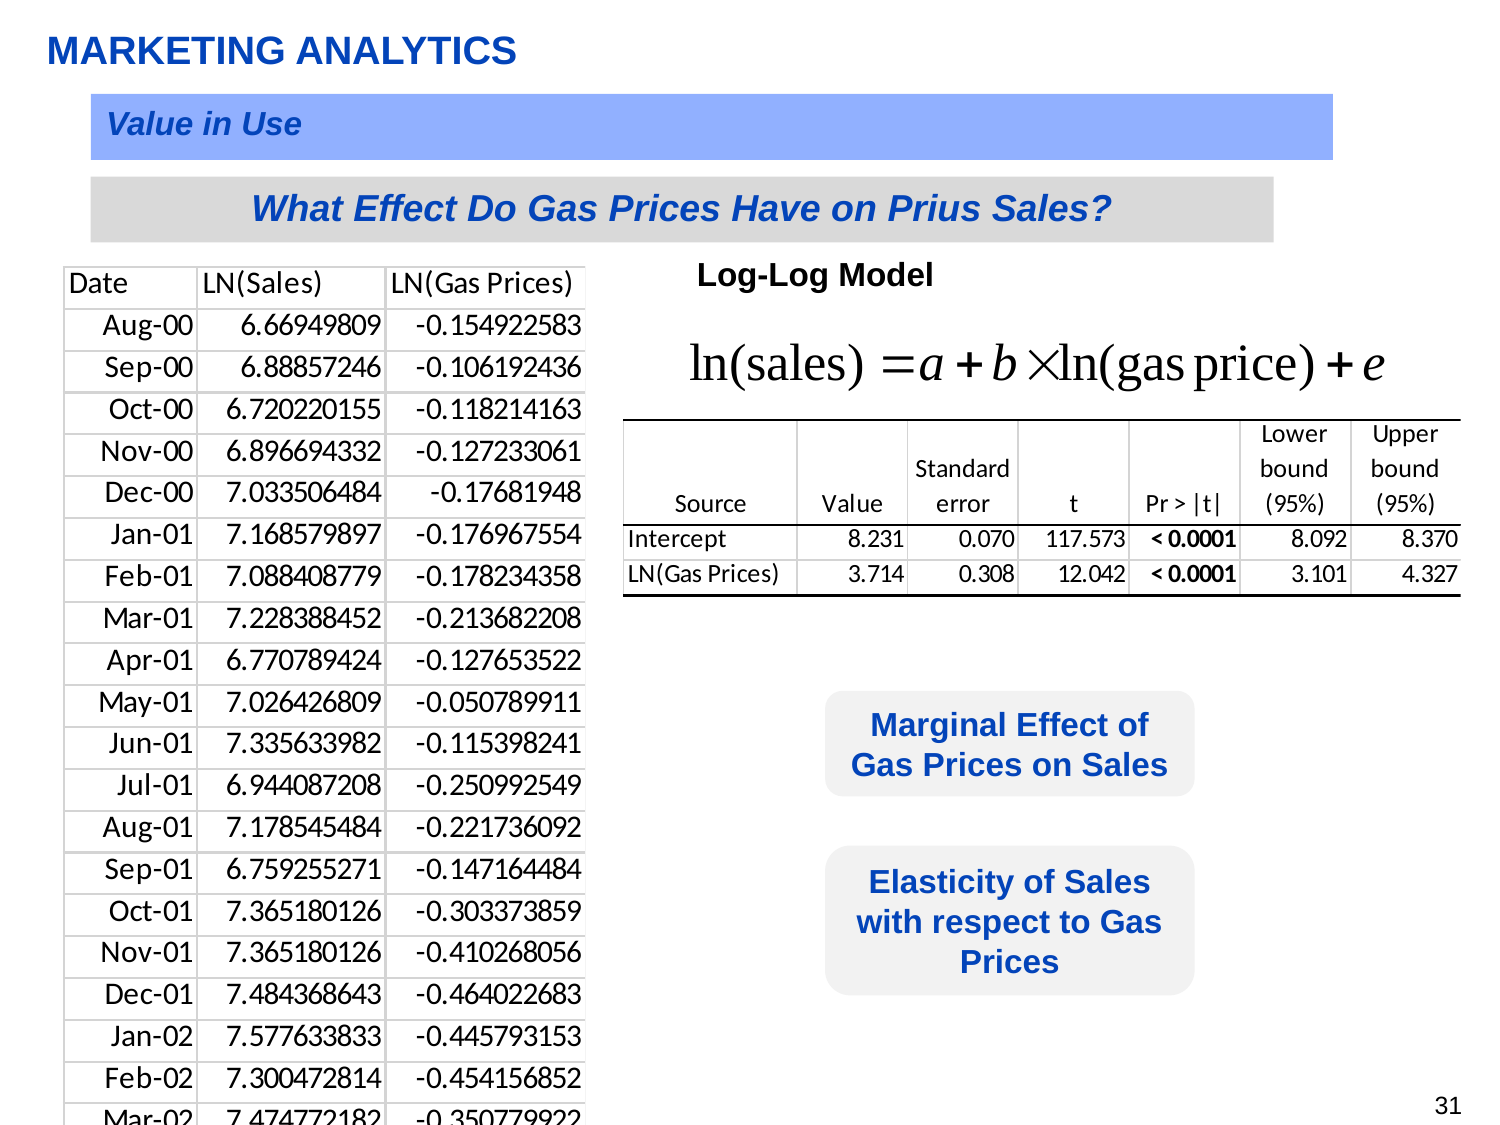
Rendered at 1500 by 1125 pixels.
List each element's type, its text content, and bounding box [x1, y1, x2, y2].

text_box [681, 332, 1395, 403]
slide_number 30 [1149, 1089, 1463, 1121]
text_box What Effect Do Gas Prices Have on Prius Sales? [90, 176, 1274, 243]
picture [62, 265, 588, 1125]
text_box Value in Use [90, 93, 1333, 160]
text_box Elasticity of Sales with respect to Gas Prices [825, 845, 1195, 996]
text_box Marginal Effect of Gas Prices on Sales [825, 690, 1195, 797]
text_box Log-Log Model [682, 245, 957, 301]
text_box MARKETING ANALYTICS [46, 24, 1490, 73]
picture [622, 419, 1463, 599]
